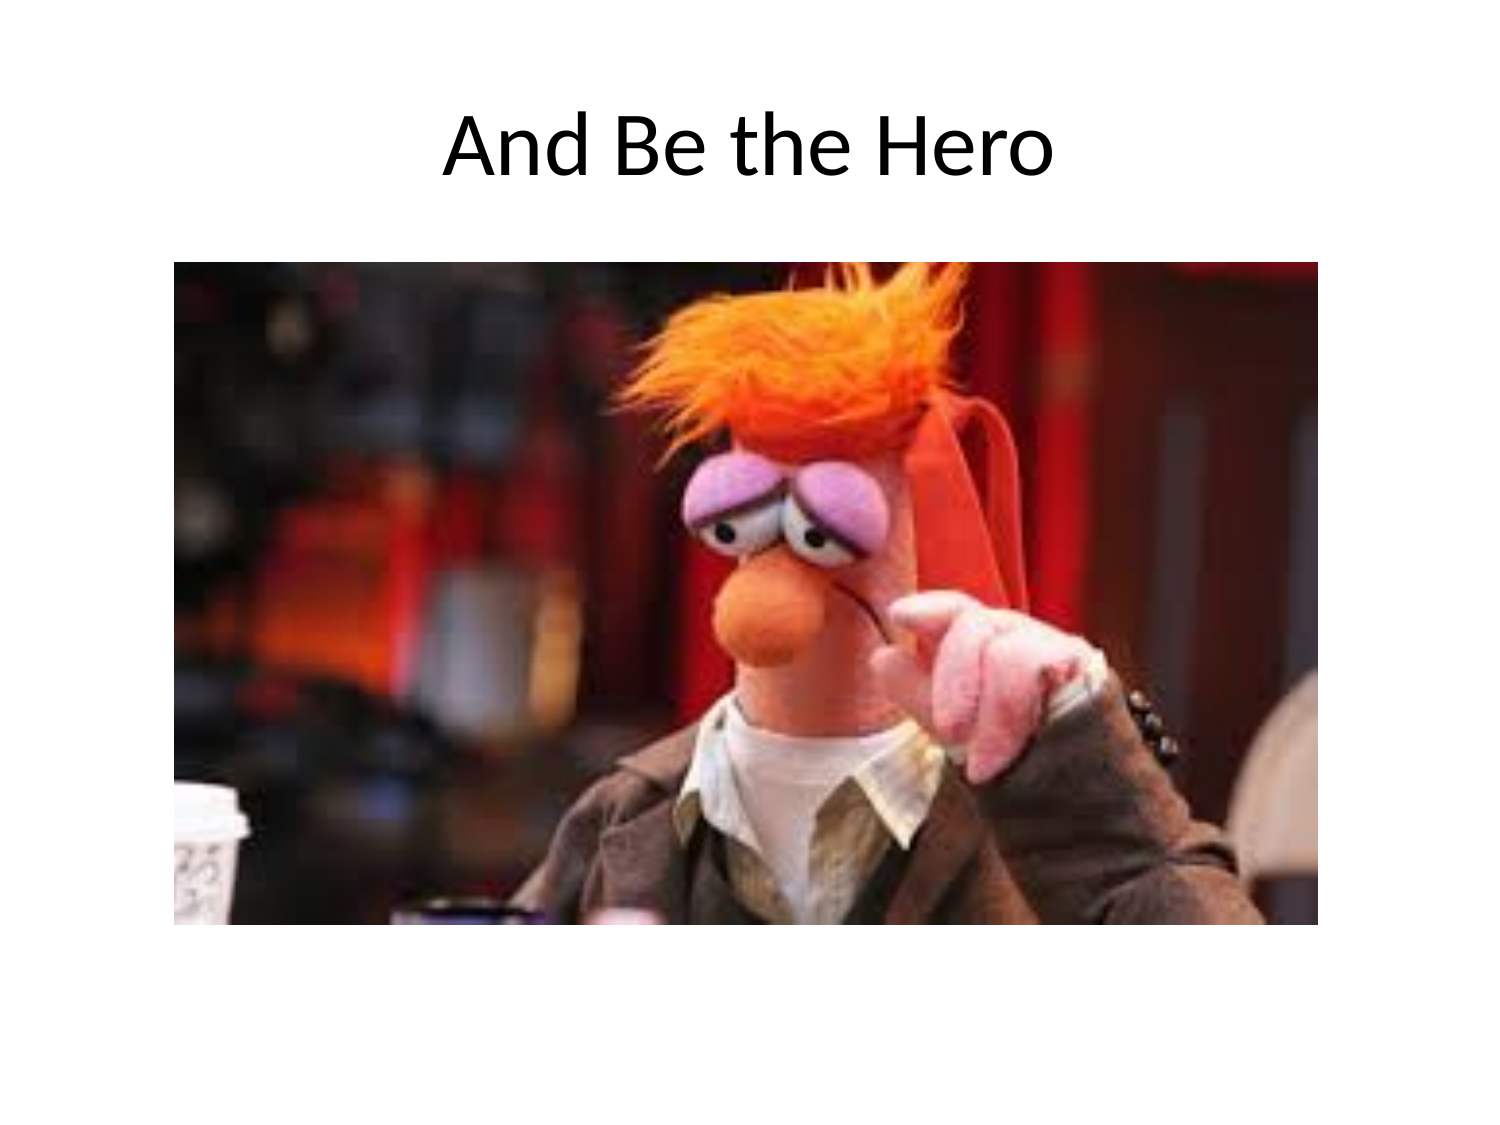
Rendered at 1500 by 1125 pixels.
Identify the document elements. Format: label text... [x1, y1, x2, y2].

picture [174, 262, 1319, 926]
title And Be the Hero [75, 45, 1425, 233]
